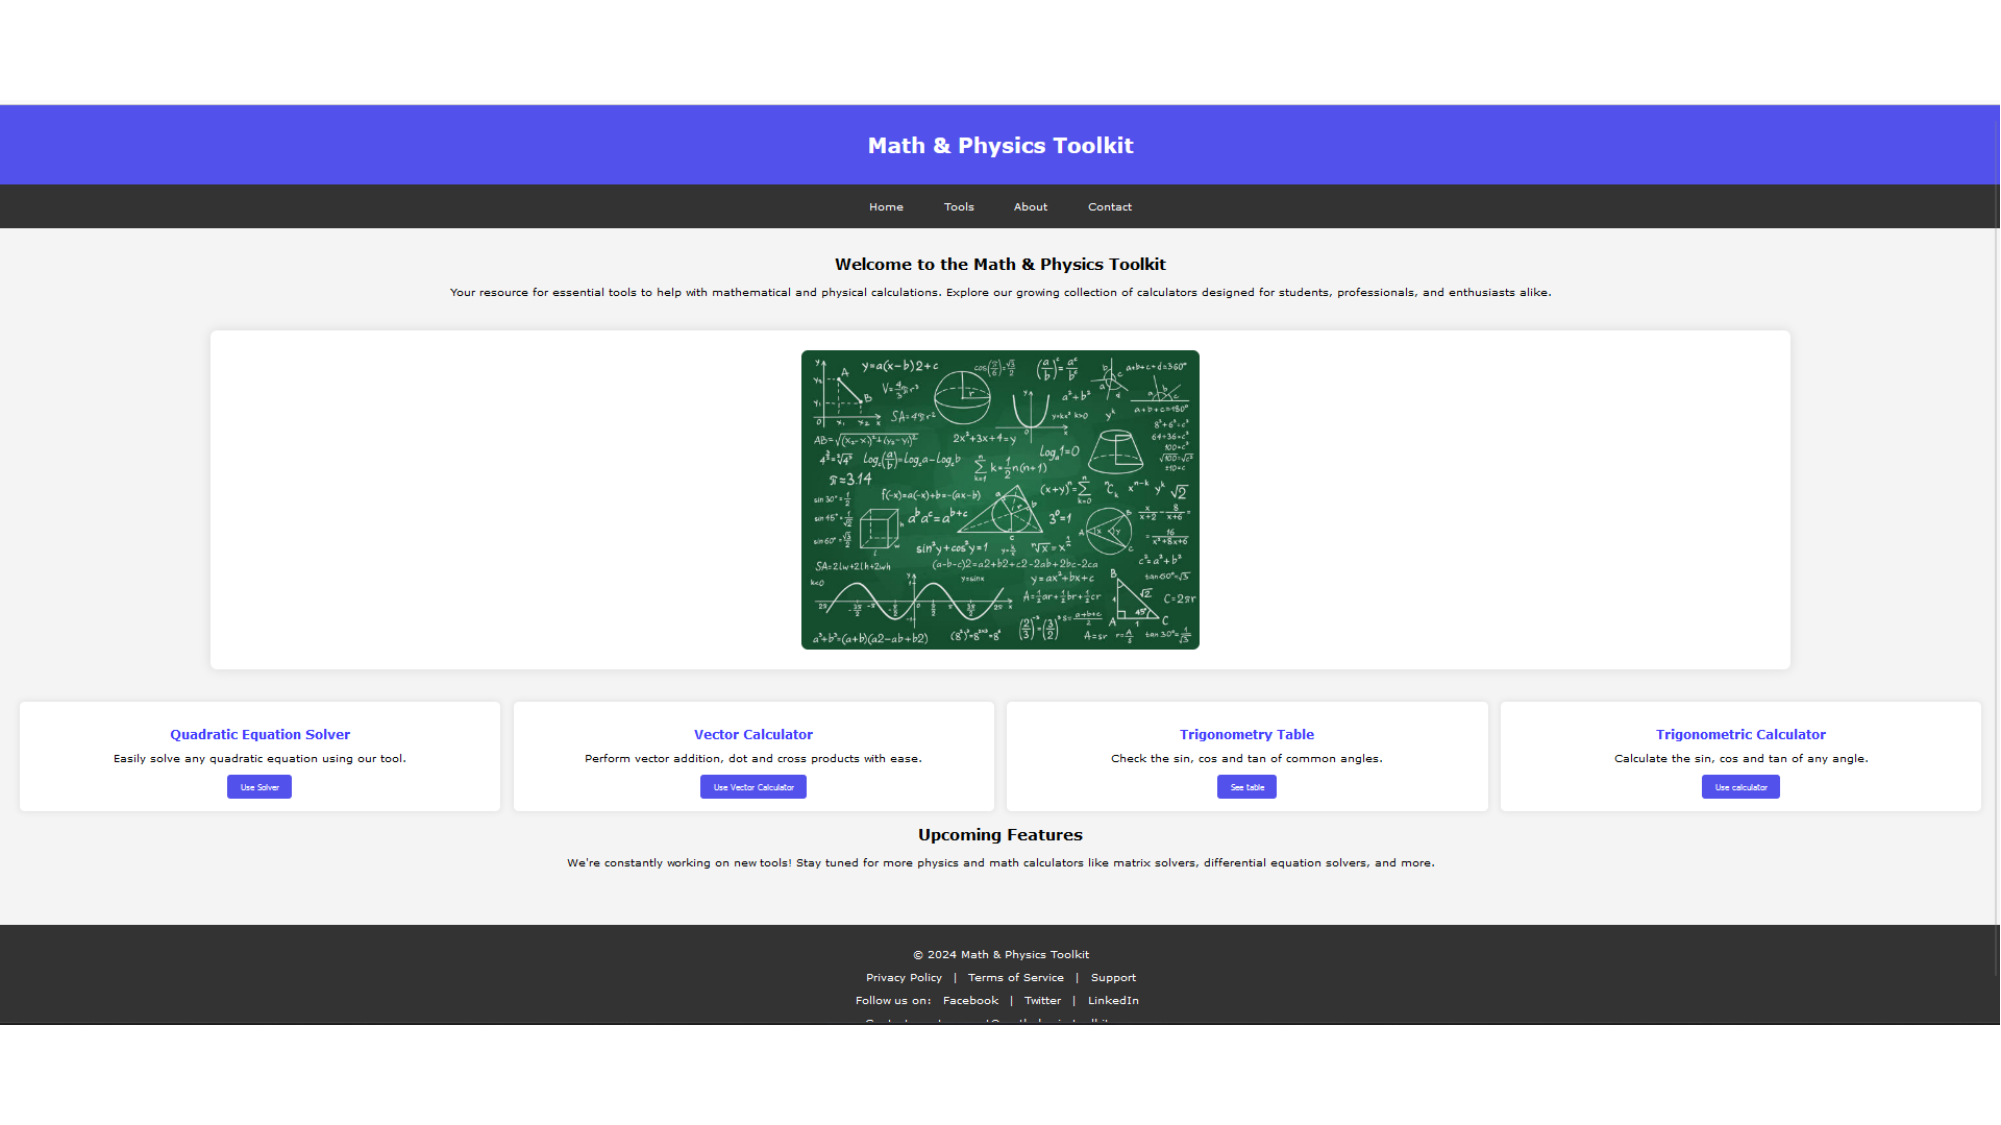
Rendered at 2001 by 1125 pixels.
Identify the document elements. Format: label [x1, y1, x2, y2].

picture [0, 100, 2000, 1025]
